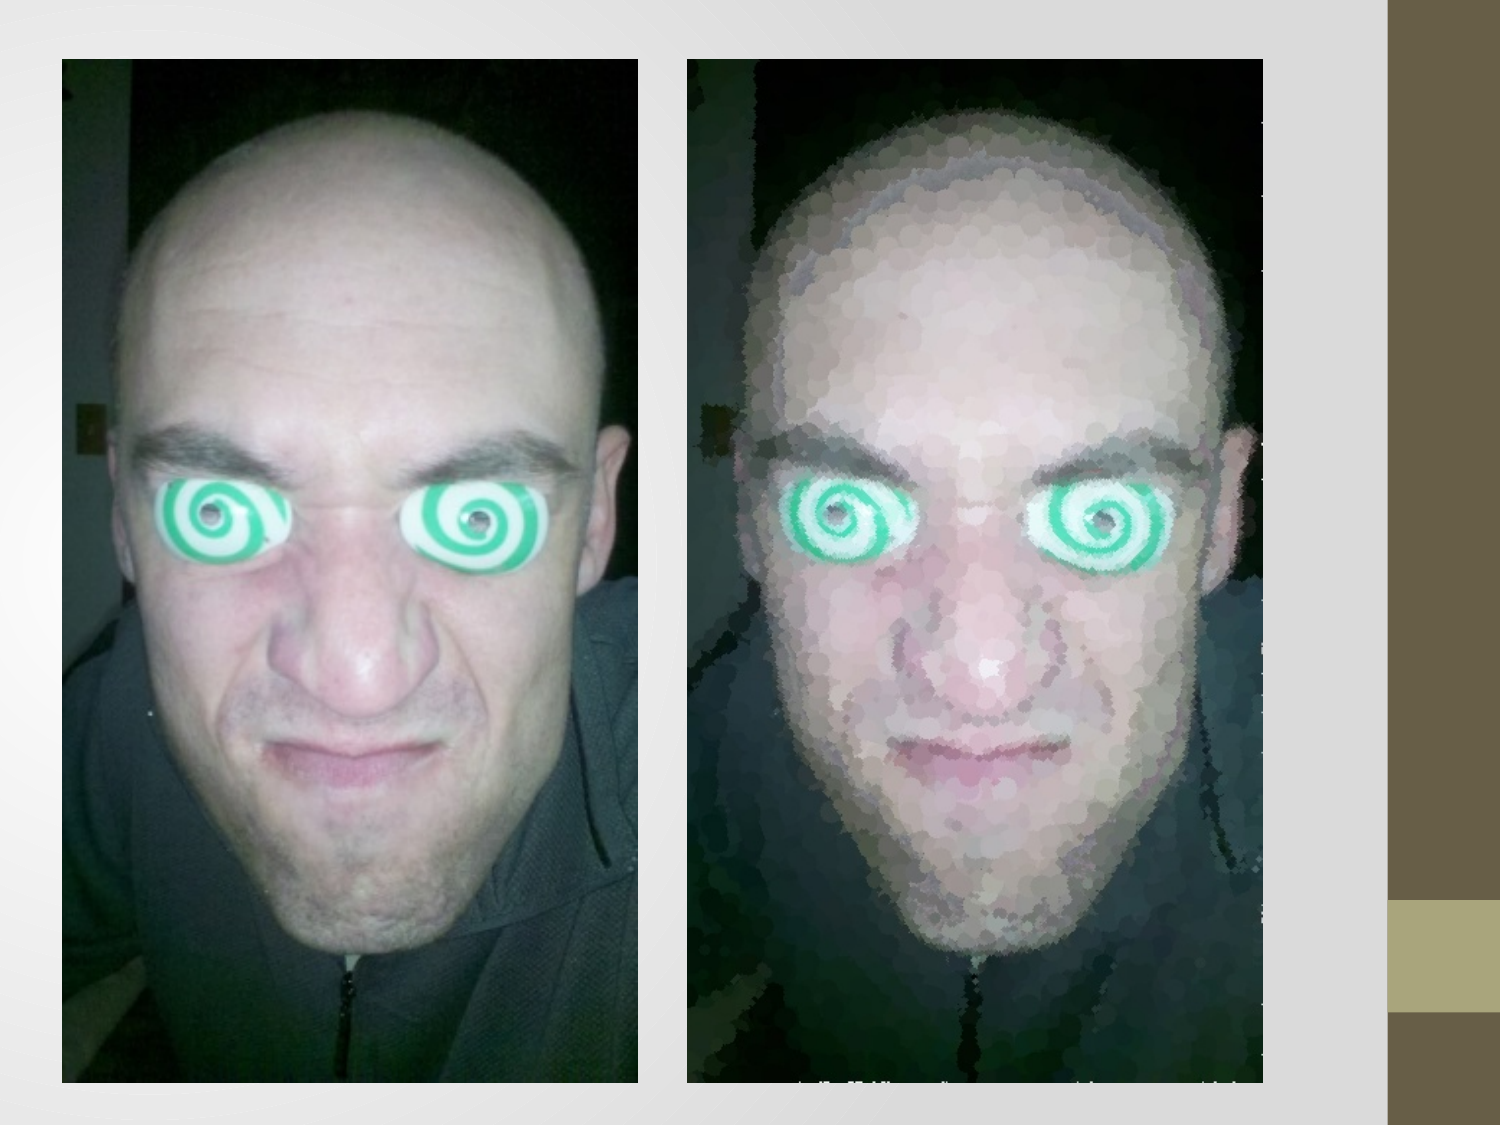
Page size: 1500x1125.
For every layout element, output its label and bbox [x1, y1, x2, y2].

picture [686, 58, 1264, 1084]
picture [61, 58, 638, 1084]
